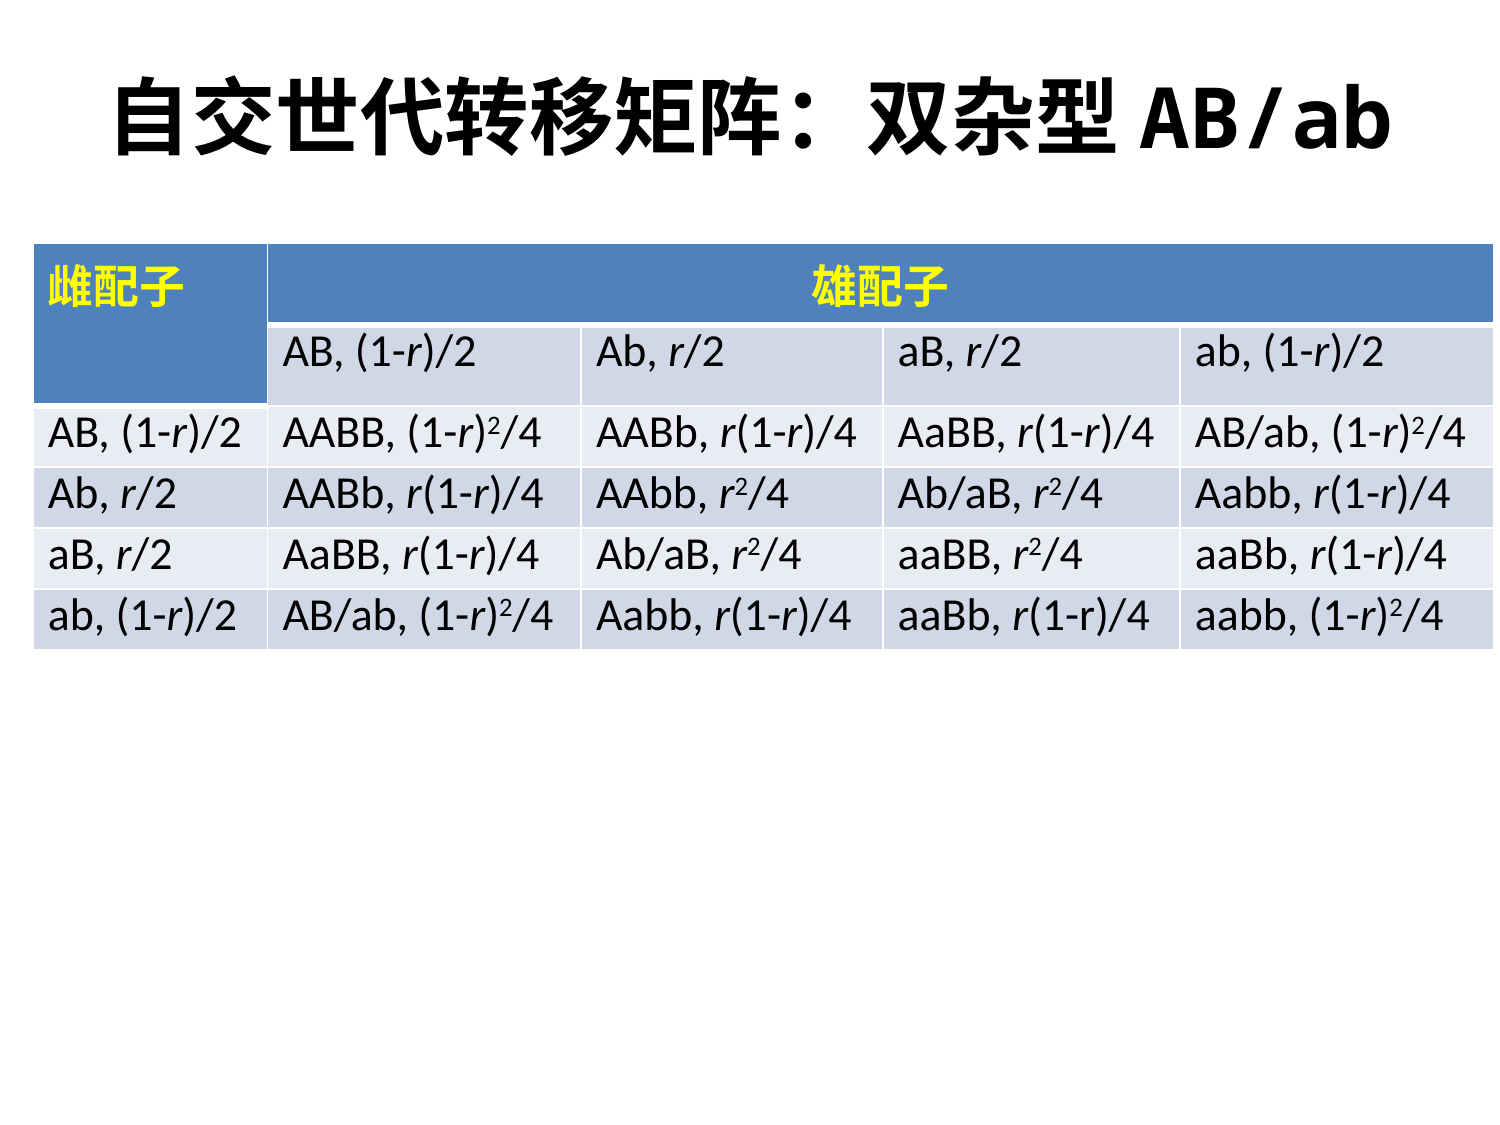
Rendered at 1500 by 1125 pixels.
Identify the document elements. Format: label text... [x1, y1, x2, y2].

table_header 雌配子 [34, 244, 267, 403]
table_cell aaBb, r(1-r)/4 [884, 590, 1179, 649]
table_cell AaBB, r(1-r)/4 [268, 529, 580, 588]
table_cell aaBB, r2/4 [884, 529, 1179, 588]
table_cell aB, r/2 [34, 529, 267, 588]
table_cell Ab/aB, r2/4 [884, 468, 1179, 527]
table_cell AB, (1-r)/2 [268, 328, 580, 405]
title 自交世代转移矩阵：双杂型AB/ab [75, 45, 1425, 185]
table_cell aabb, (1-r)2/4 [1181, 590, 1493, 649]
table_cell Ab/aB, r2/4 [582, 529, 882, 588]
table_cell ab, (1-r)/2 [1181, 328, 1493, 405]
table_cell AB, (1-r)/2 [34, 409, 267, 466]
table_cell AB/ab, (1-r)2/4 [268, 590, 580, 649]
table_cell Aabb, r(1-r)/4 [582, 590, 882, 649]
table_cell Ab, r/2 [582, 328, 882, 405]
table_cell AABB, (1-r)2/4 [268, 407, 580, 466]
table_cell aB, r/2 [884, 328, 1179, 405]
table_cell AaBB, r(1-r)/4 [884, 407, 1179, 466]
table_cell Ab, r/2 [34, 468, 267, 527]
table_cell AABb, r(1-r)/4 [582, 407, 882, 466]
table_cell ab, (1-r)/2 [34, 590, 267, 649]
table_header 雄配子 [268, 244, 1493, 322]
table_cell AB/ab, (1-r)2/4 [1181, 407, 1493, 466]
table_cell AAbb, r2/4 [582, 468, 882, 527]
table_cell AABb, r(1-r)/4 [268, 468, 580, 527]
table_cell aaBb, r(1-r)/4 [1181, 529, 1493, 588]
table_cell Aabb, r(1-r)/4 [1181, 468, 1493, 527]
